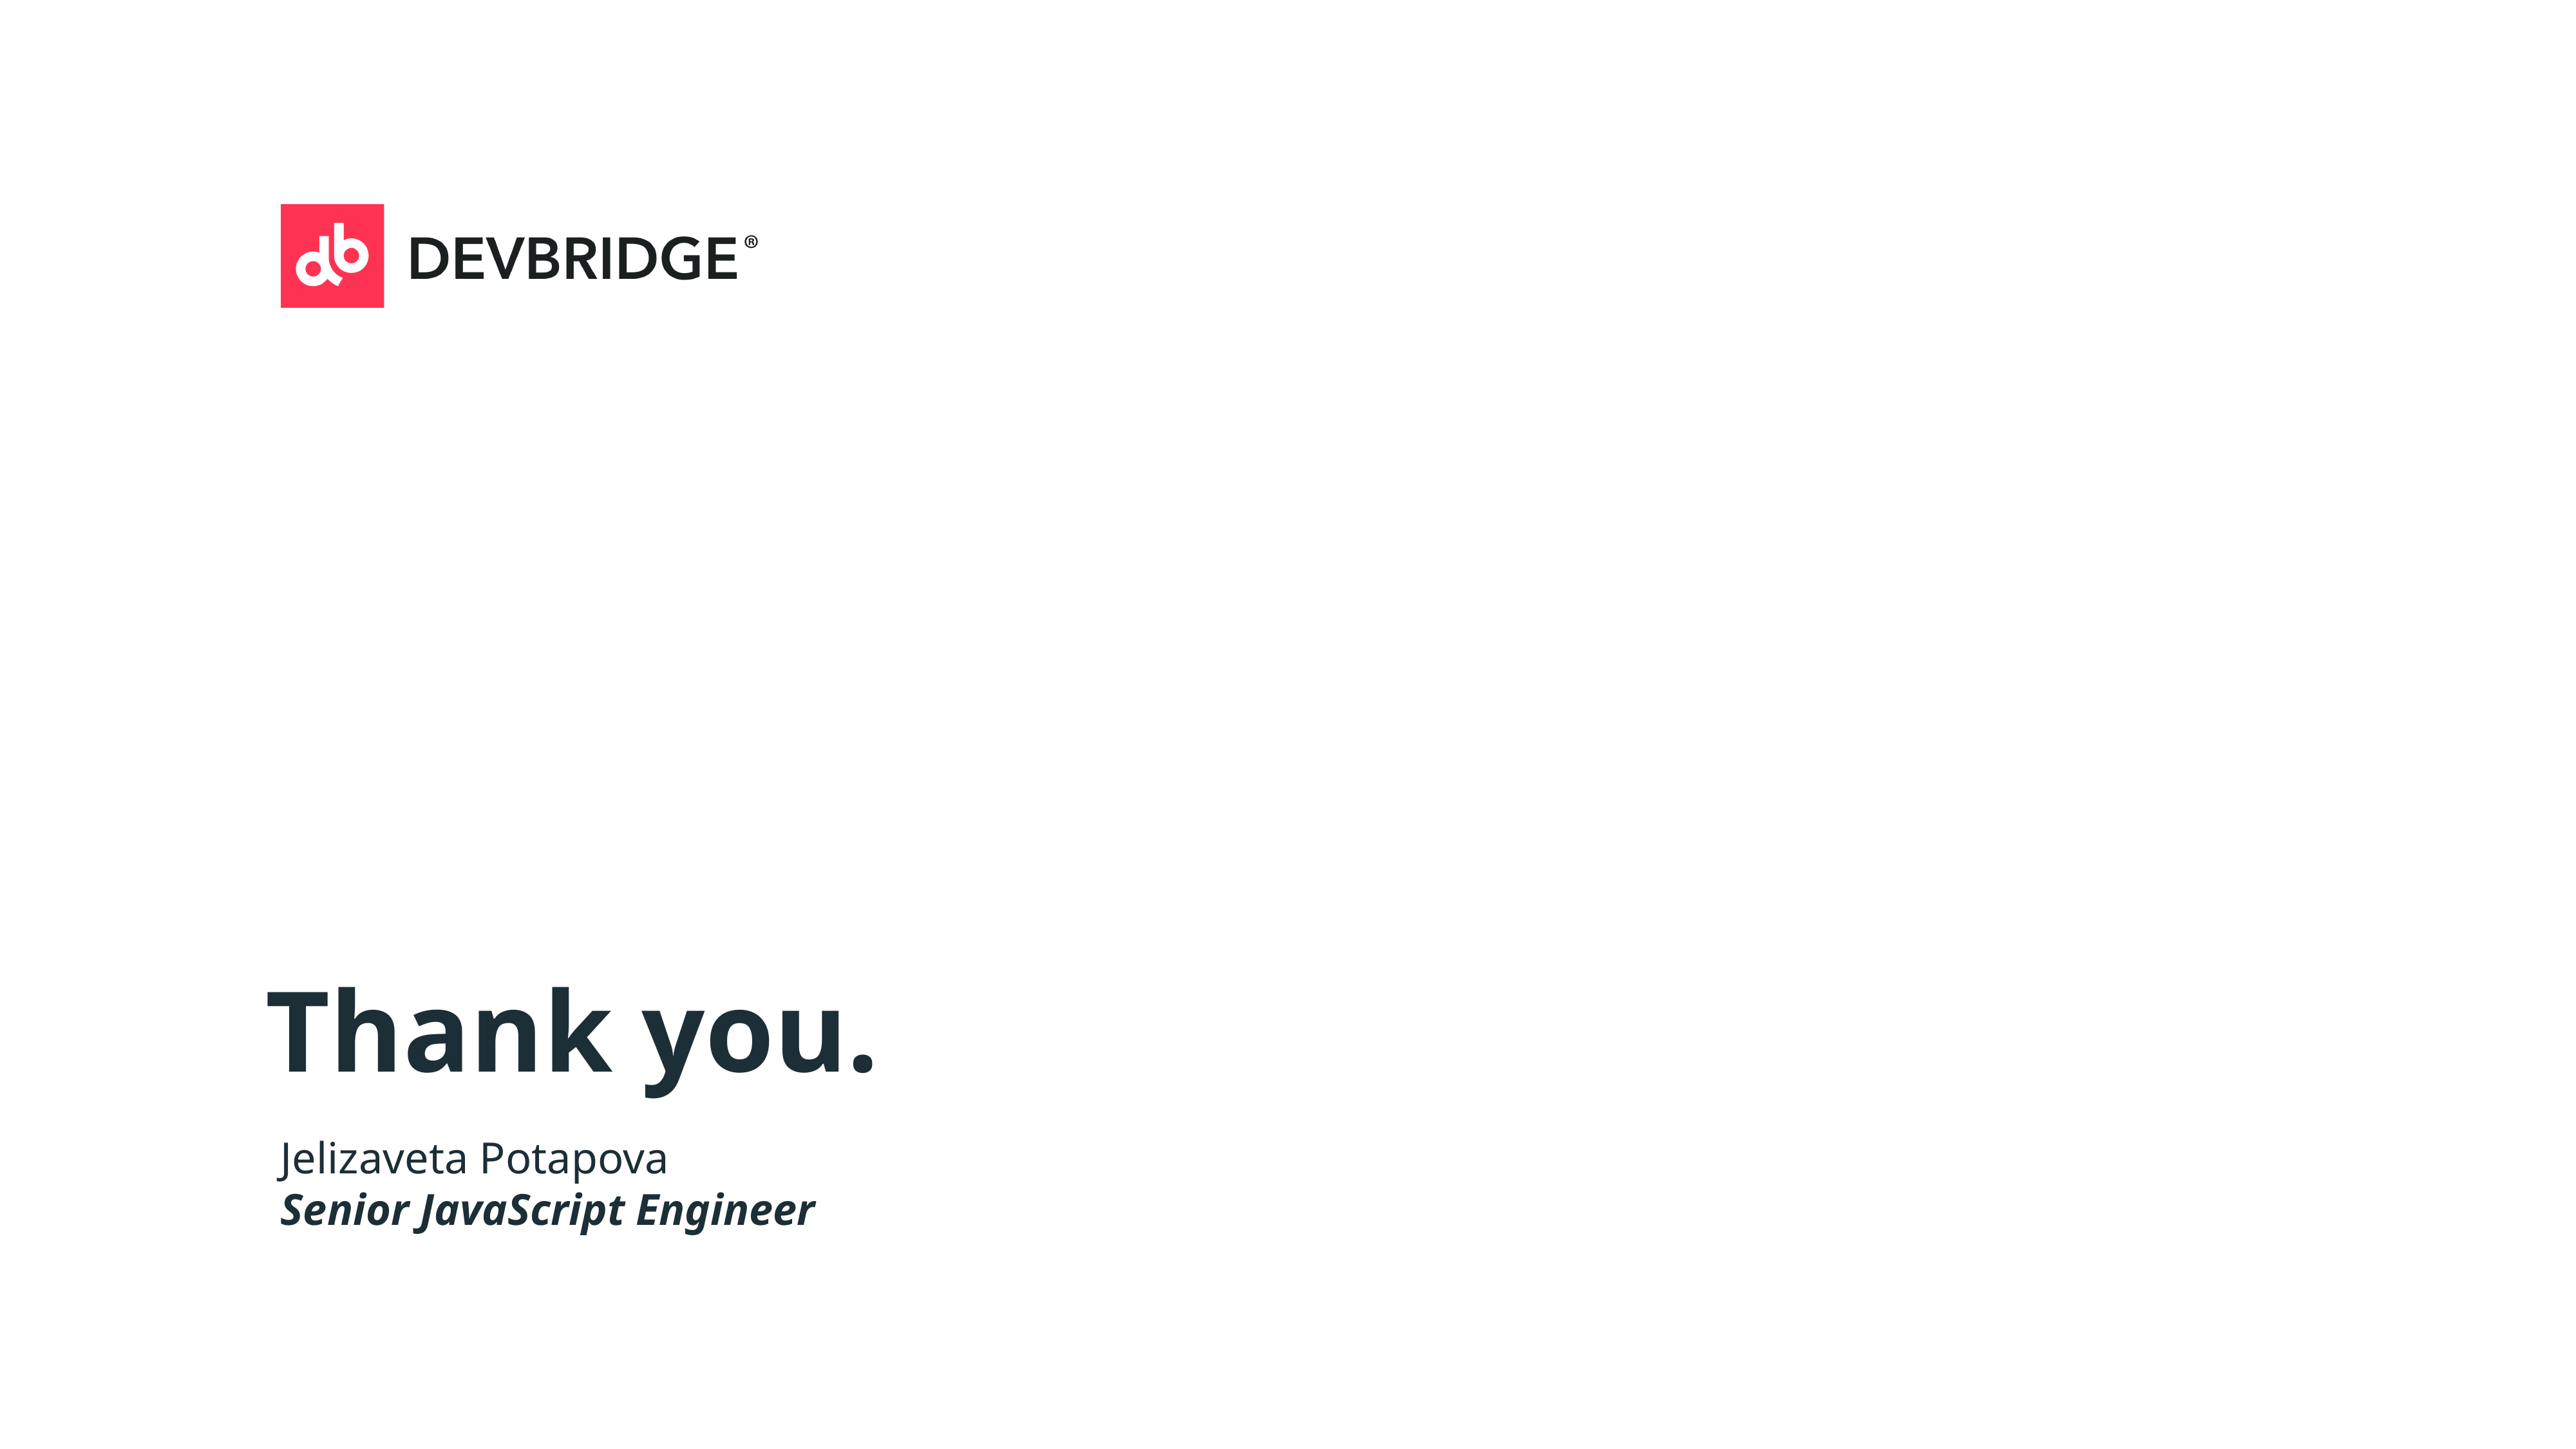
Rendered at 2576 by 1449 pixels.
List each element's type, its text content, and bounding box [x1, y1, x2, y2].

text_box Jelizaveta Potapova Senior JavaScript Engineer [275, 1125, 1148, 1240]
picture [281, 204, 758, 308]
text_box Thank you. [260, 981, 885, 1099]
